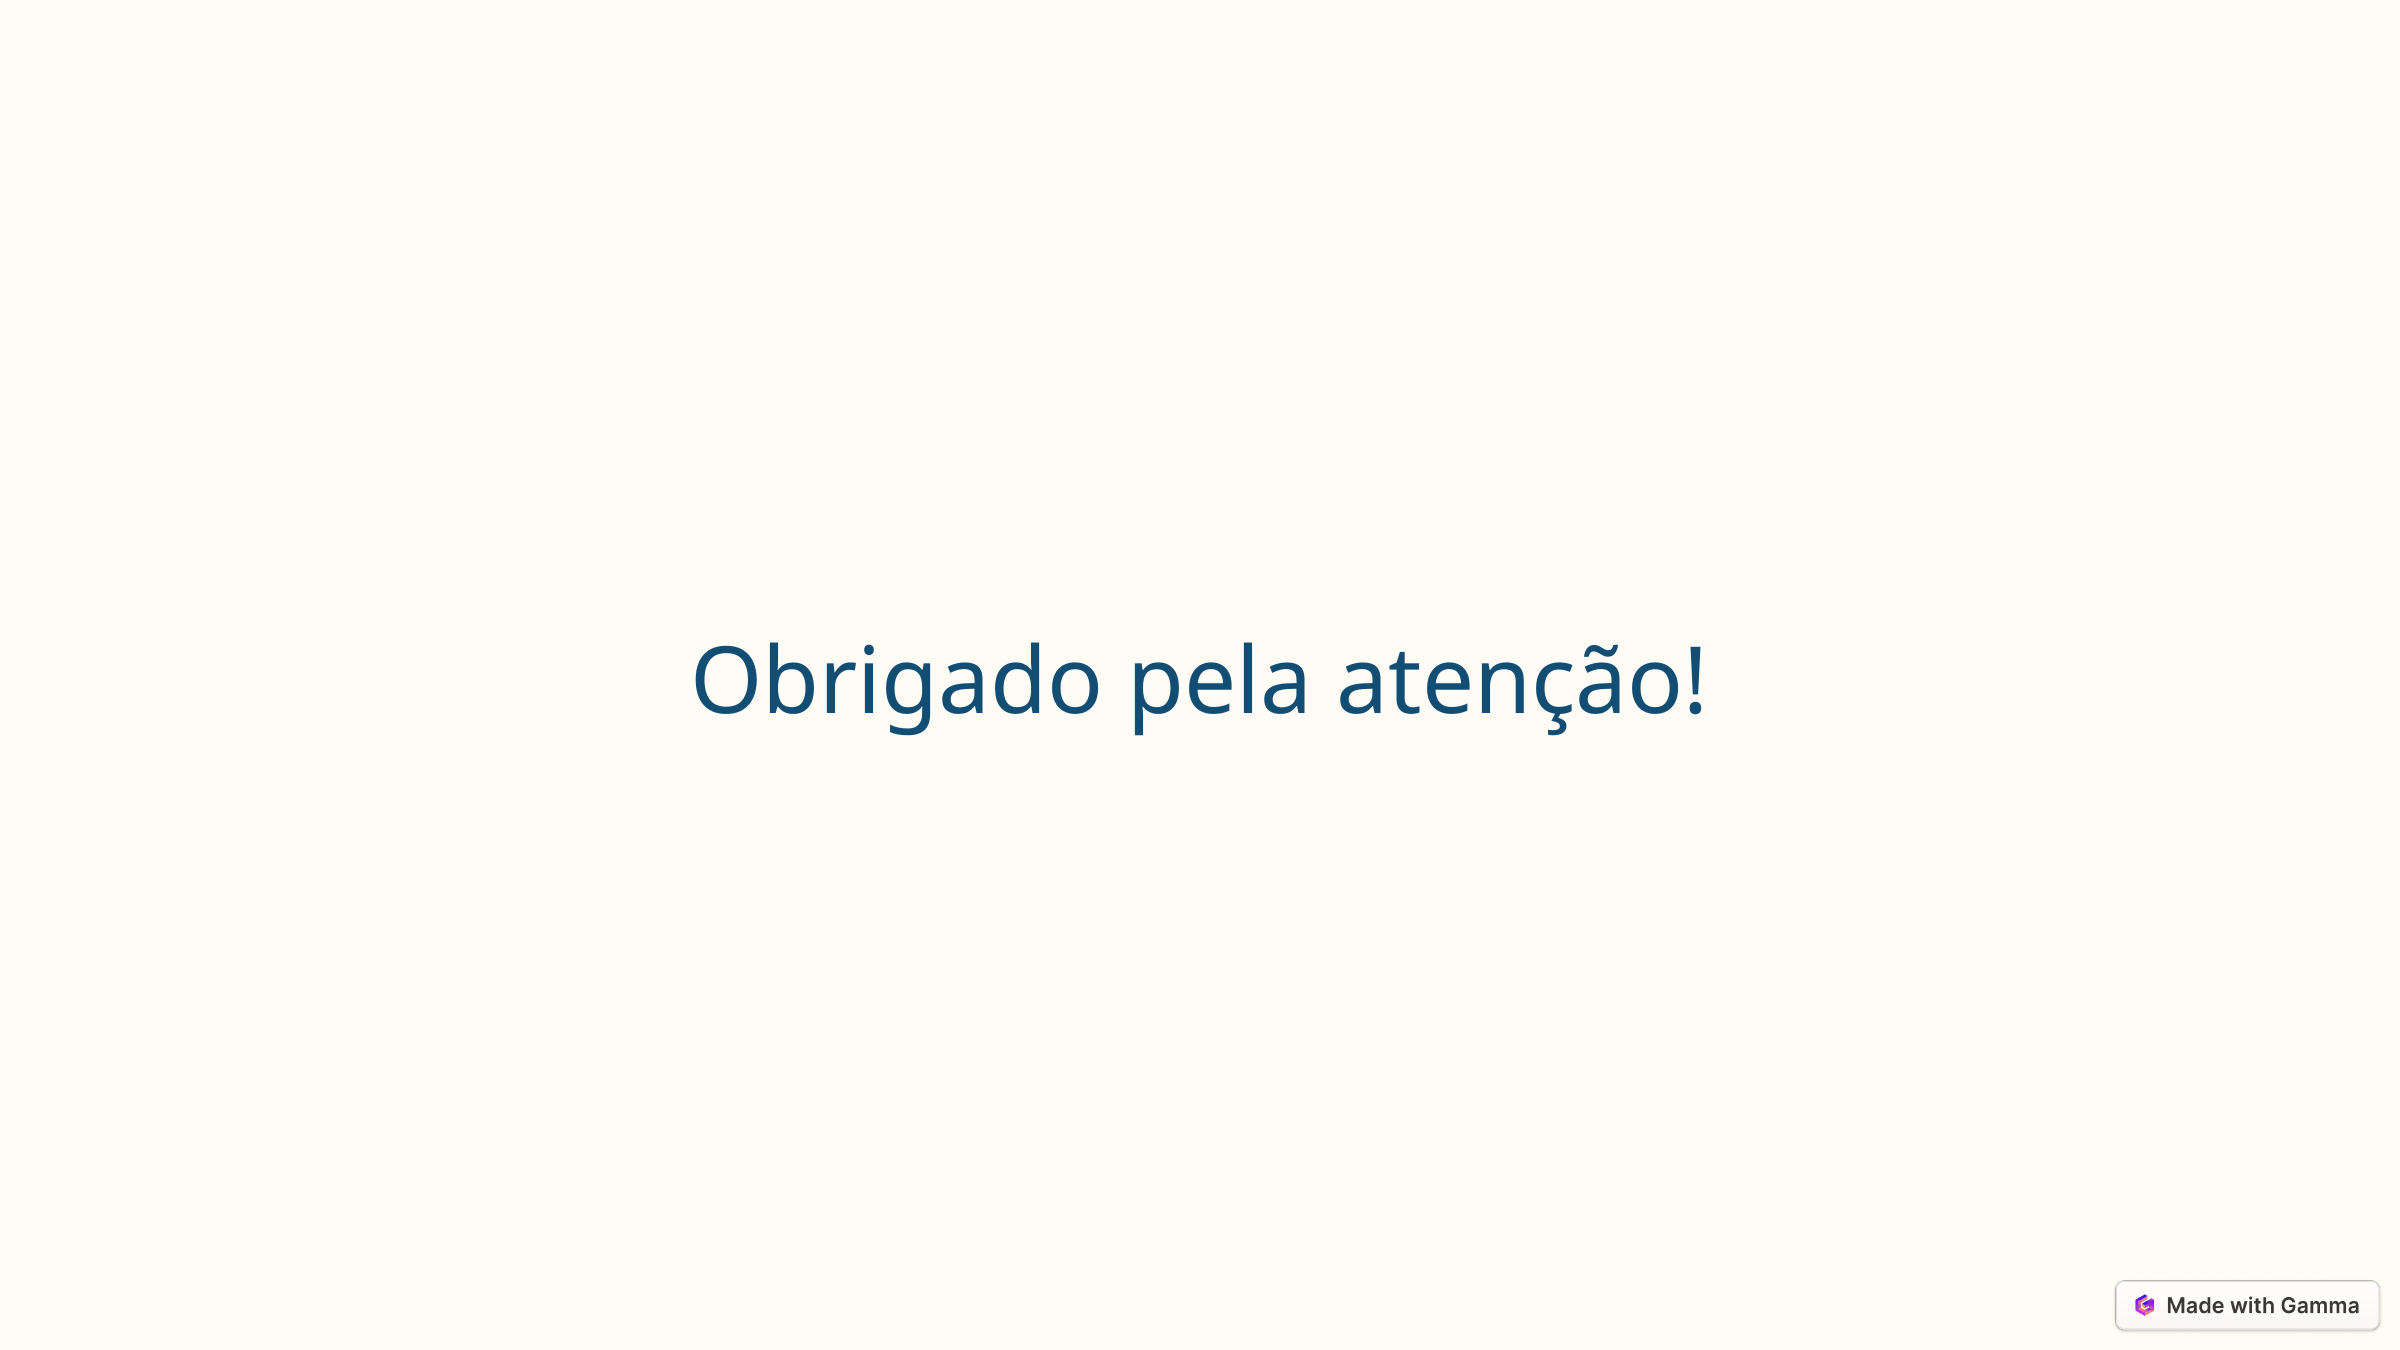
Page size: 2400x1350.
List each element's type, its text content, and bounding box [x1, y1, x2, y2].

text_box Obrigado pela atenção! [671, 616, 1729, 734]
picture [2106, 1271, 2389, 1339]
